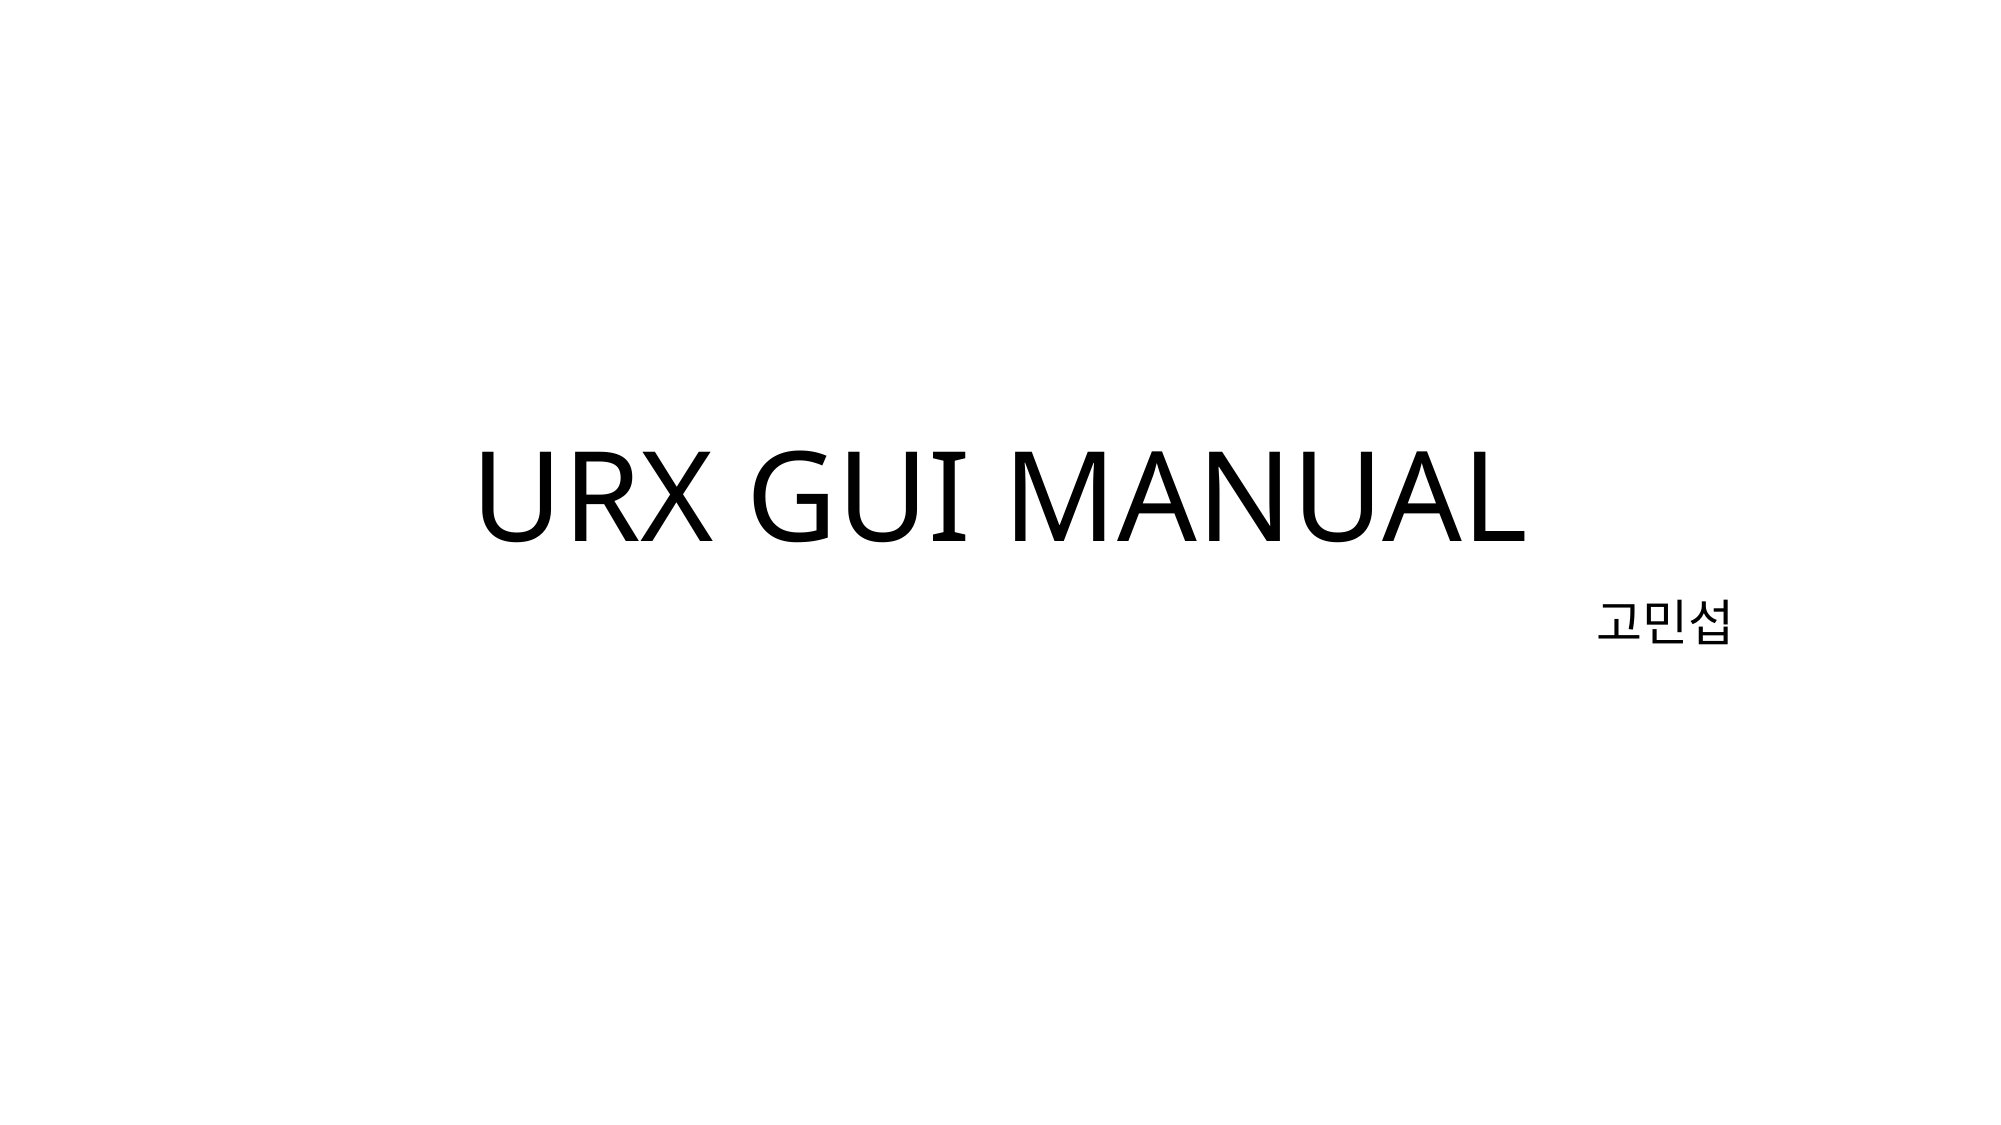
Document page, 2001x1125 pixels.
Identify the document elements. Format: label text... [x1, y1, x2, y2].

title URX GUI MANUAL [249, 184, 1750, 576]
subtitle 고민섭 [249, 590, 1750, 863]
